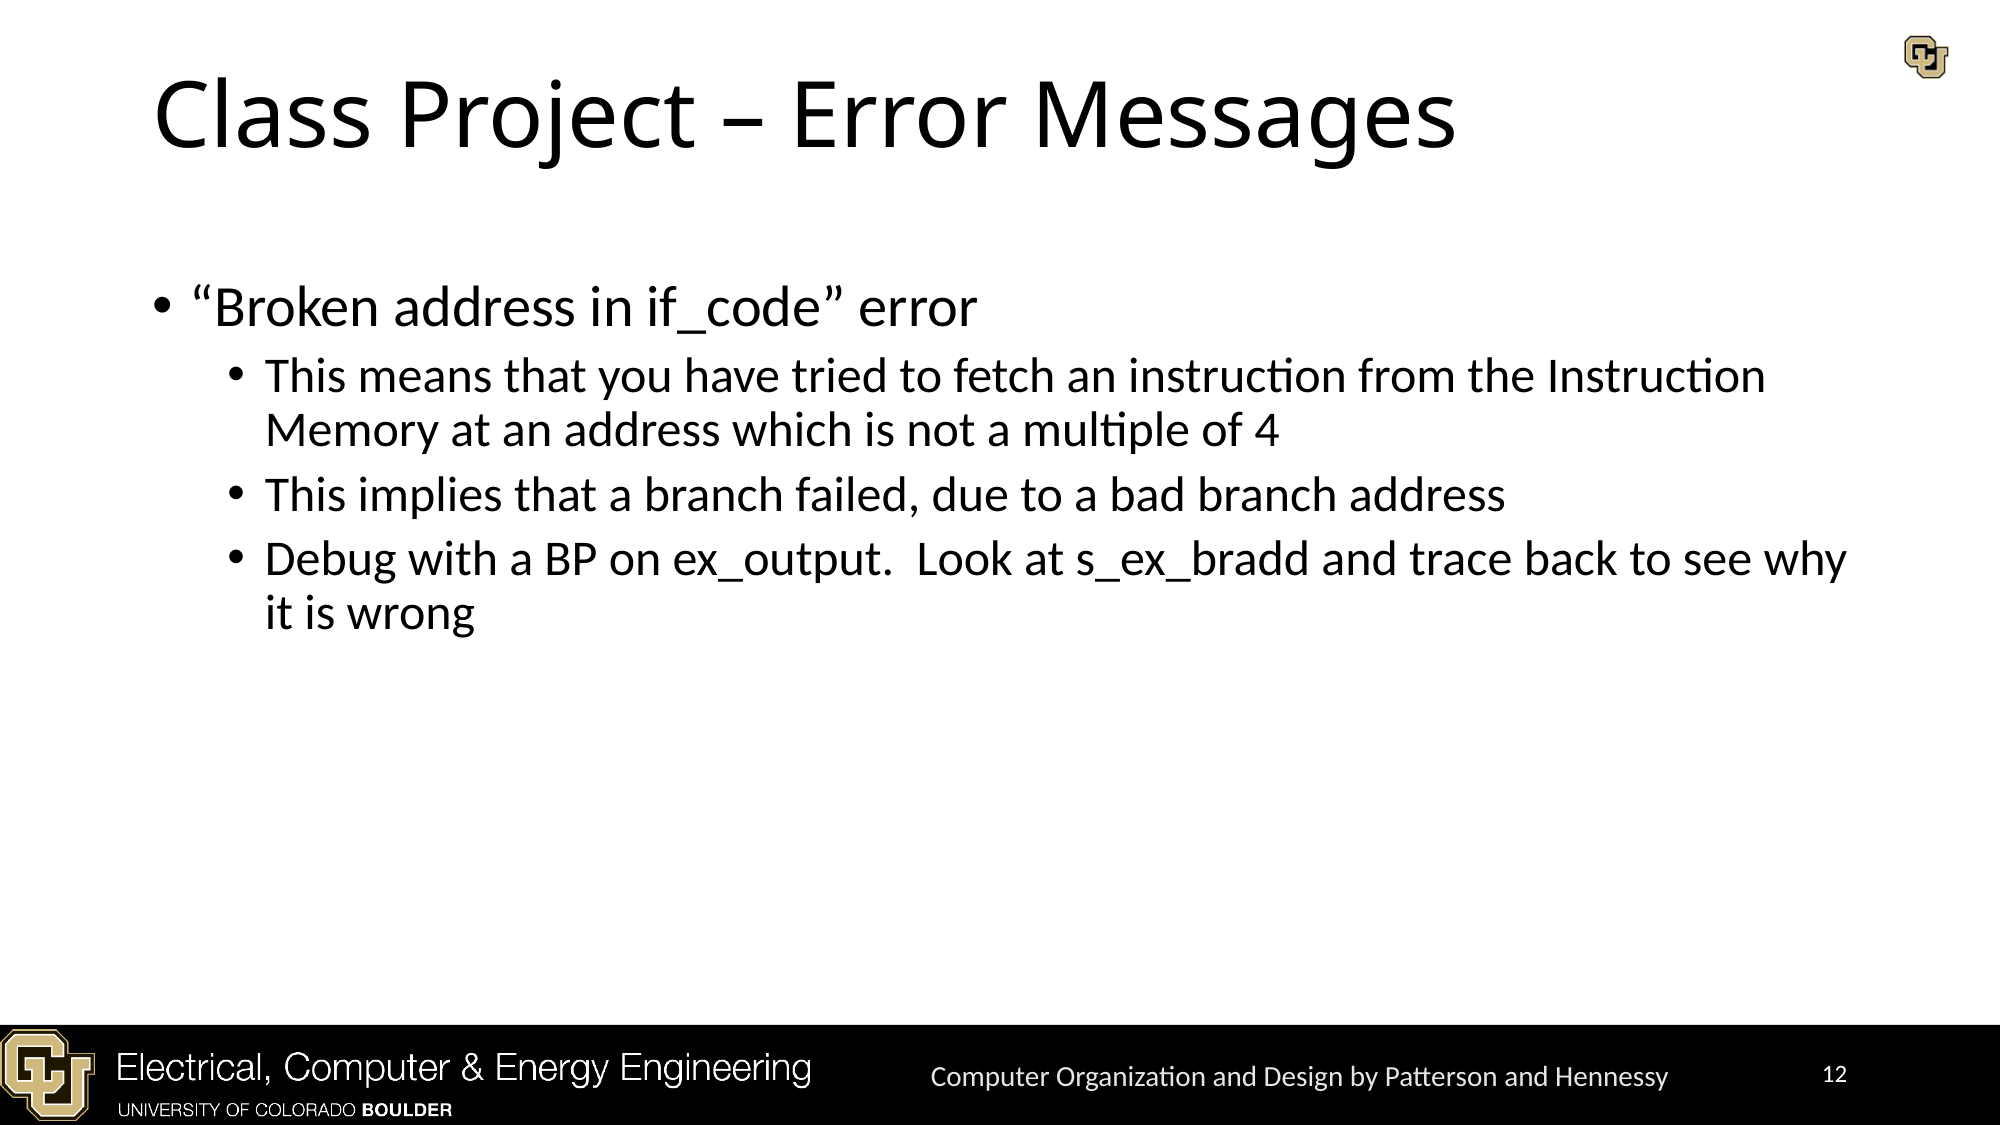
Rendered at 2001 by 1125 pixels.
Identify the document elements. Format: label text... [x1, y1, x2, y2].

title Class Project – Error Messages [137, 8, 1863, 227]
picture [0, 1029, 810, 1121]
footer Computer Organization and Design by Patterson and Hennessy [0, 1024, 2000, 1125]
list “Broken address in if_code” error This means that you have tried to fetch an instruction from the Instruction Memory at an address which is not a multiple of 4 This implies that a branch failed, due to a bad branch address Debug with a BP on ex_output. Look at s_ex_bradd and trace back to see why it is wrong [137, 268, 1874, 983]
slide_number 12 [1412, 1042, 1863, 1103]
picture [1899, 32, 1958, 87]
